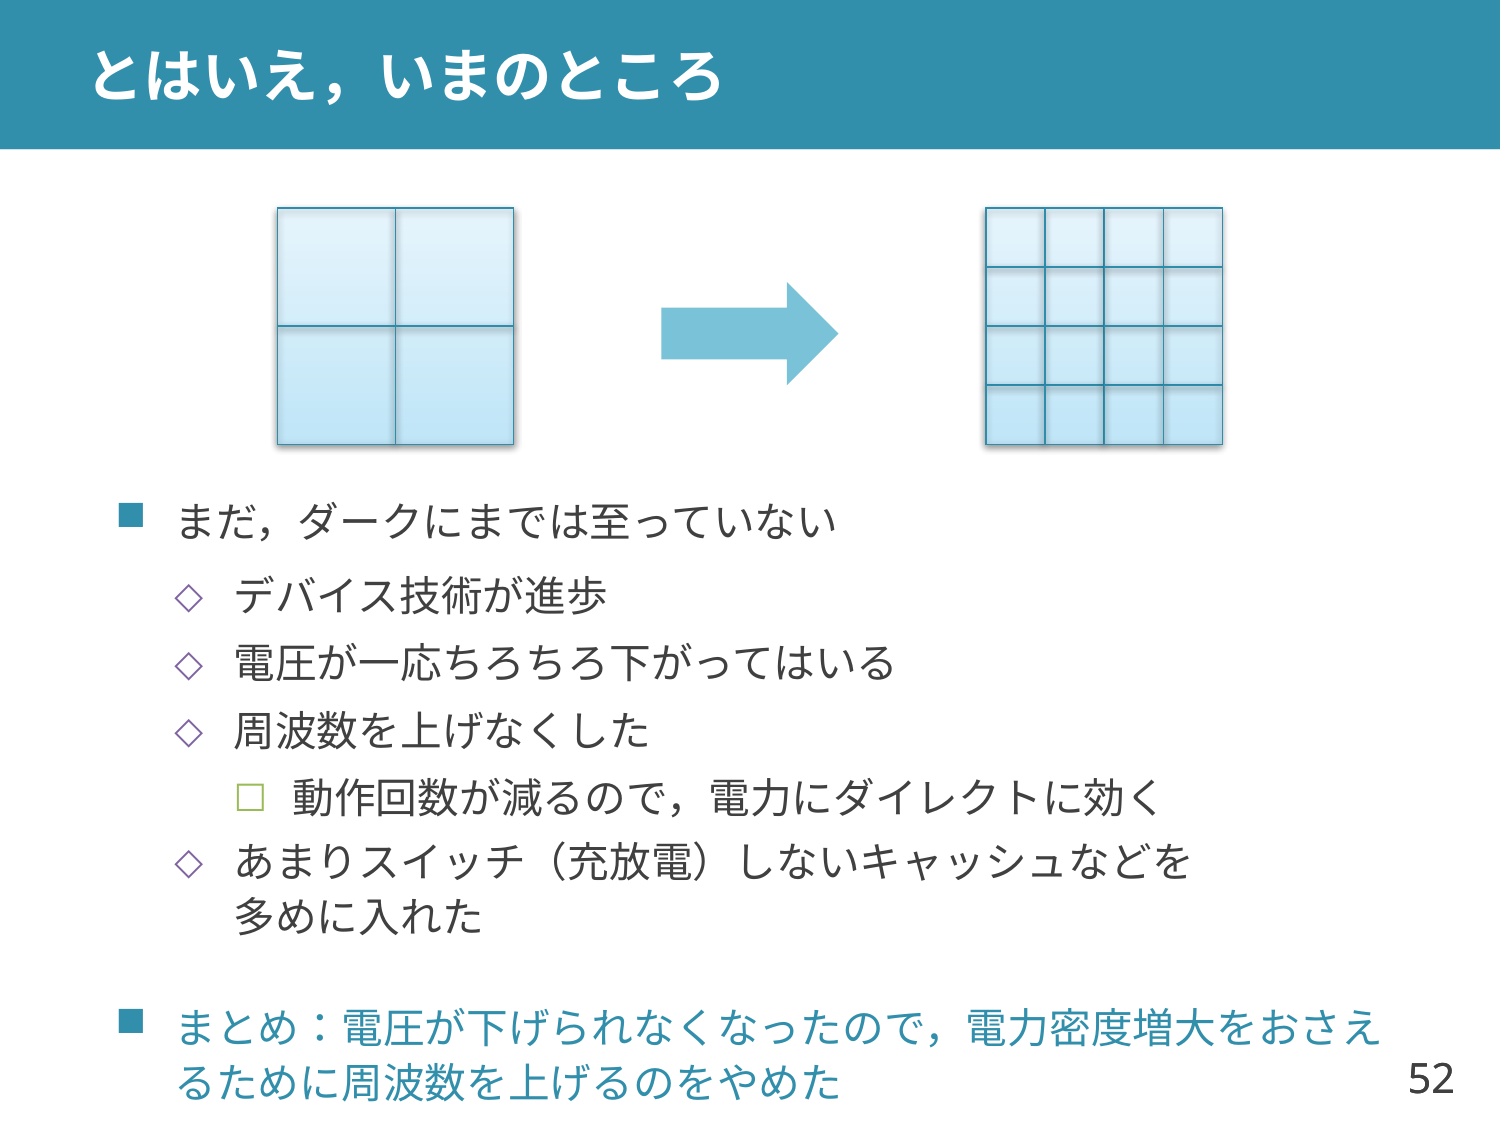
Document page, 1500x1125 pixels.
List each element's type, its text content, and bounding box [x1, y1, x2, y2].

text_box [1104, 207, 1162, 265]
text_box [1044, 266, 1098, 324]
text_box [985, 266, 1043, 325]
list まだ，ダークにまでは至っていない デバイス技術が進歩 電圧が一応ちろちろ下がってはいる 周波数を上げなくした 動作回数が減るので，電力にダイレクトに効く あまりスイッチ（充放電）しないキャッシュなどを 多めに入れた まとめ：電圧が下げられなくなったので，電力密度増大をおさえるために周波数を上げるのをやめた [100, 695, 1415, 903]
text_box [1163, 385, 1223, 445]
text_box [985, 325, 1043, 384]
text_box [985, 385, 1042, 445]
text_box [395, 207, 514, 324]
text_box [1104, 325, 1162, 383]
text_box [985, 207, 1043, 265]
text_box [1104, 266, 1162, 324]
text_box [1163, 266, 1223, 325]
text_box [1044, 385, 1098, 445]
title とはいえ，いまのところ [70, 0, 1500, 150]
text_box [1163, 207, 1223, 266]
text_box [277, 325, 394, 445]
text_box [1044, 325, 1098, 383]
text_box [1044, 207, 1102, 265]
text_box [395, 325, 514, 445]
text_box [277, 207, 394, 325]
text_box [659, 279, 841, 388]
text_box [1163, 325, 1223, 384]
text_box [1104, 385, 1160, 445]
